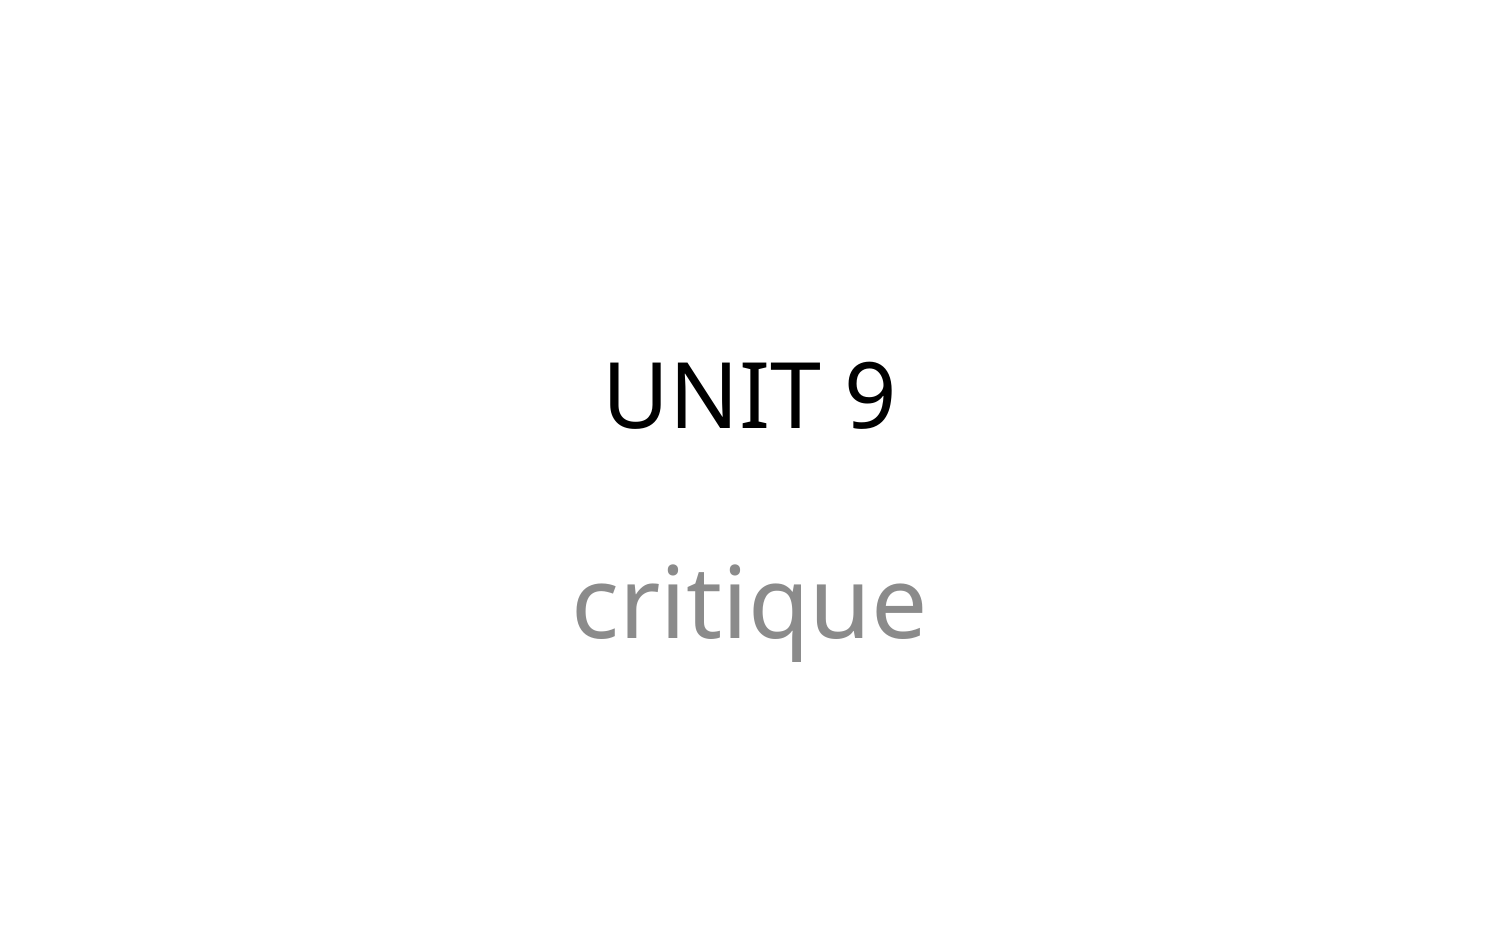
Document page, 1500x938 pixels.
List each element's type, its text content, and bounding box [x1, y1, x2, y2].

subtitle critique [225, 531, 1275, 771]
title UNIT 9 [112, 291, 1388, 493]
